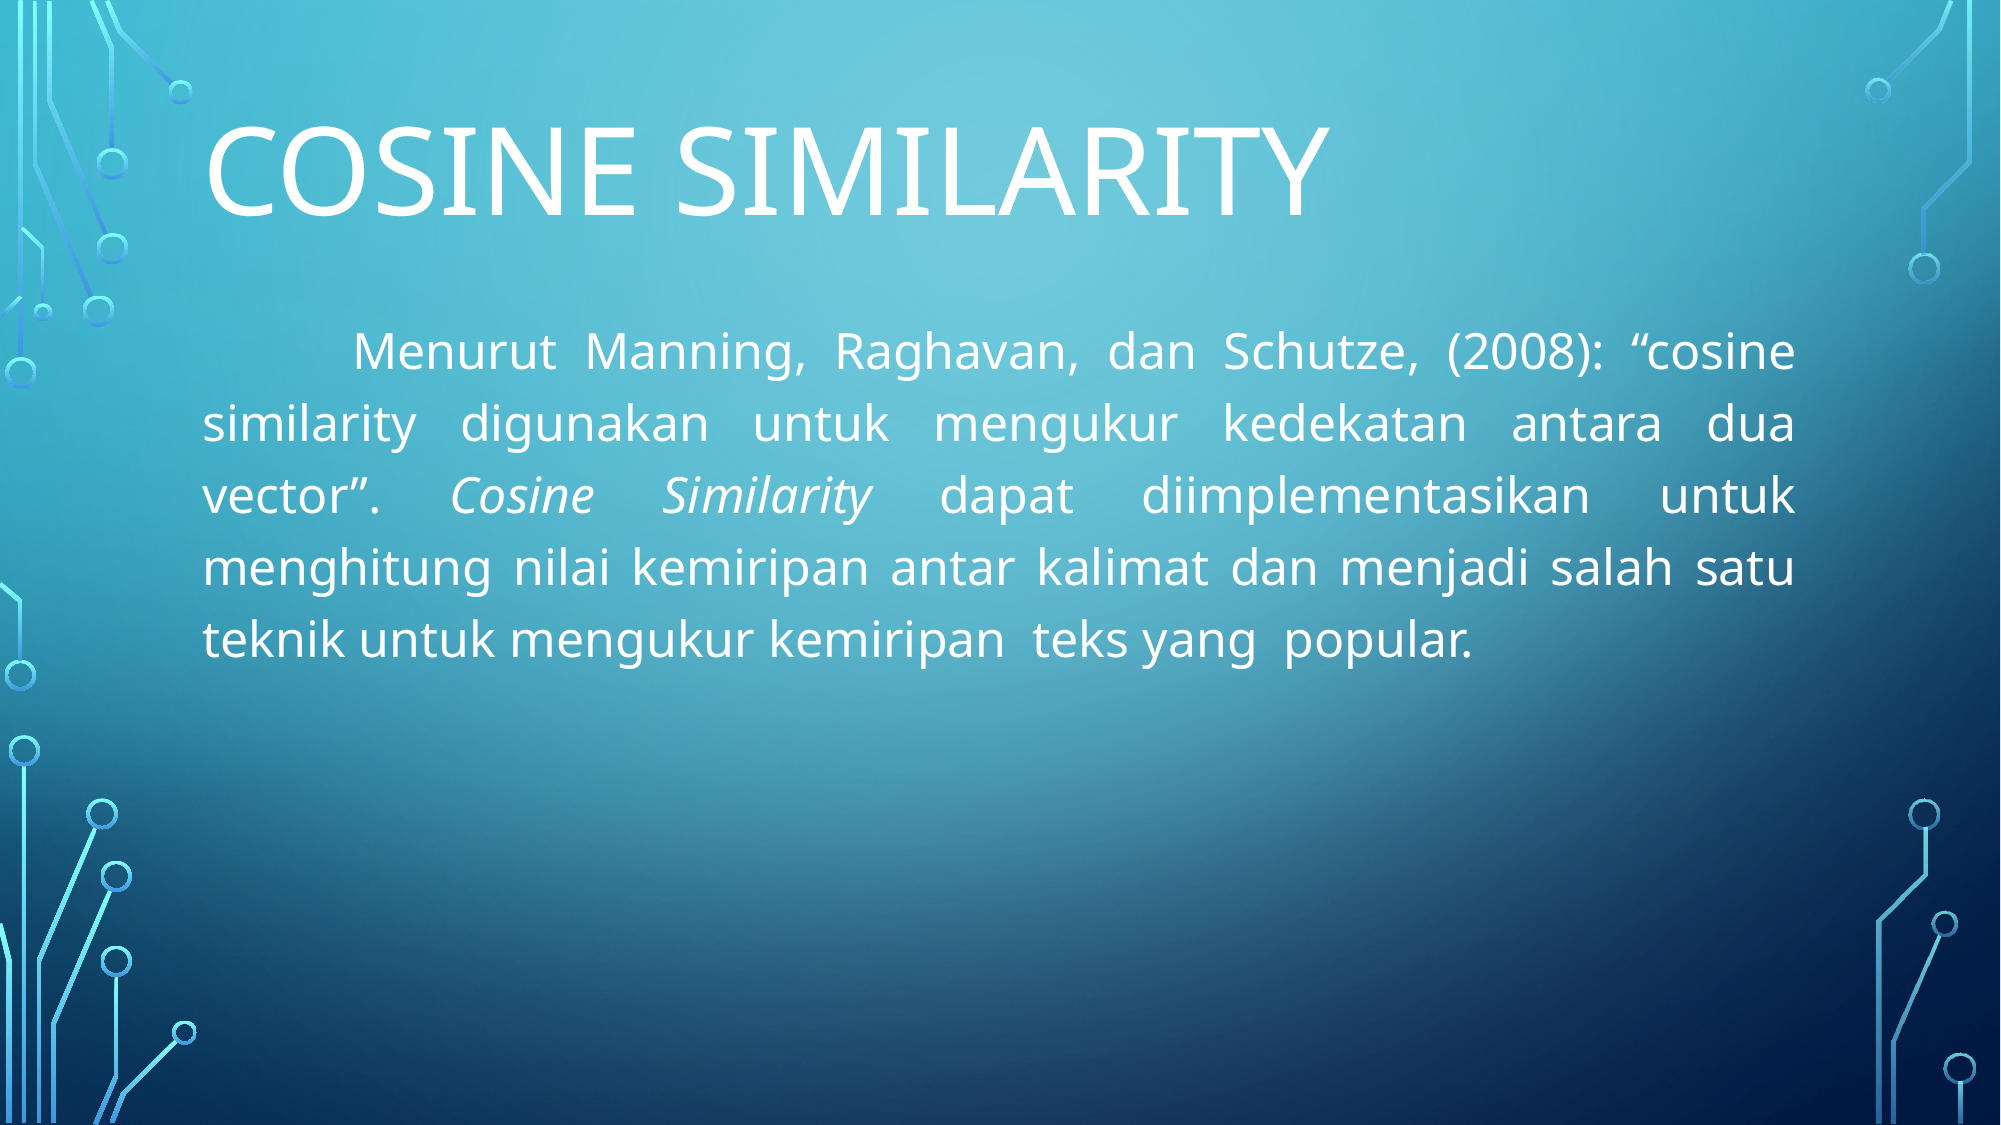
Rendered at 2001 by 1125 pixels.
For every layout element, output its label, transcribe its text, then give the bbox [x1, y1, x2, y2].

list Menurut Manning, Raghavan, dan Schutze, (2008): “cosine similarity digunakan untuk mengukur kedekatan antara dua vector”. Cosine Similarity dapat diimplementasikan untuk menghitung nilai kemiripan antar kalimat dan menjadi salah satu teknik untuk mengukur kemiripan teks yang popular. [187, 299, 1813, 1042]
title Cosine similarity [187, 101, 1813, 250]
